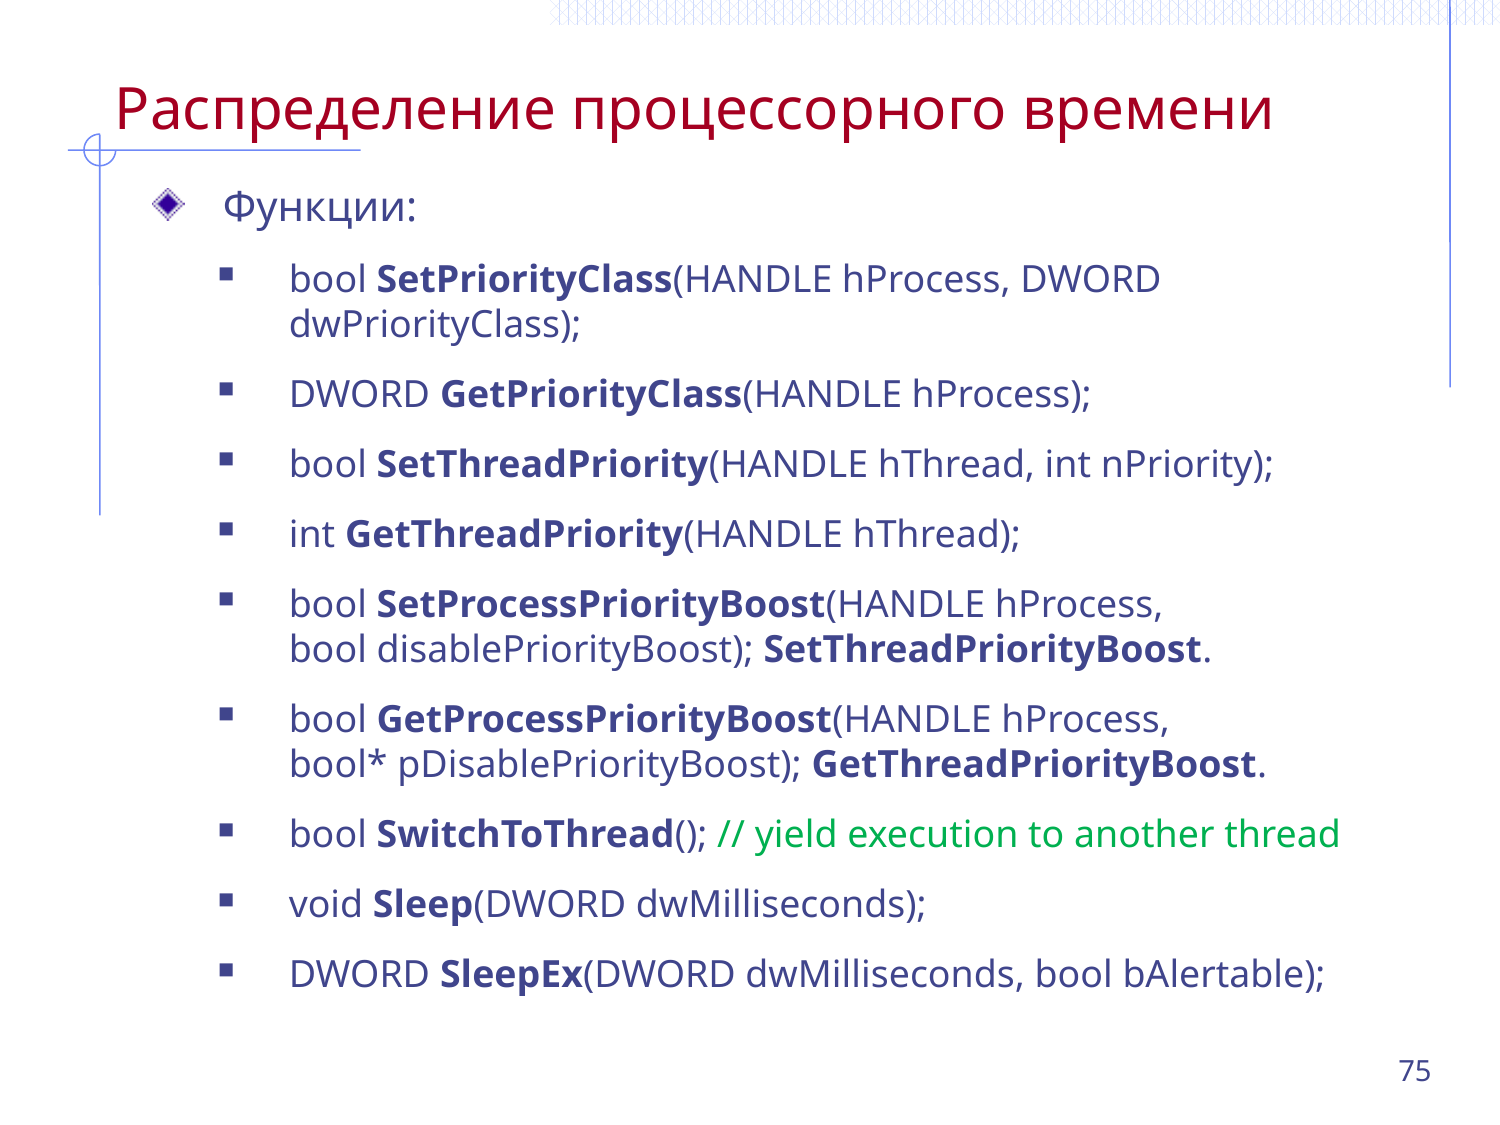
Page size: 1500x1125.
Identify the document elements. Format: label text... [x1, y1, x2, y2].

title Распределение процессорного времени [99, 50, 1375, 149]
picture [152, 188, 185, 221]
text_box Функции: bool SetPriorityClass(HANDLE hProcess, DWORD dwPriorityClass); DWORD GetPriorityClass(HANDLE hProcess); bool SetThreadPriority(HANDLE hThread, int nPriority); int GetThreadPriority(HANDLE hThread); bool SetProcessPriorityBoost(HANDLE hProcess, bool disablePriorityBoost); SetThreadPriorityBoost. bool GetProcessPriorityBoost(HANDLE hProcess, bool* pDisablePriorityBoost); GetThreadPriorityBoost. bool SwitchToThread(); // yield execution to another thread void Sleep(DWORD dwMilliseconds); DWORD SleepEx(DWORD dwMilliseconds, bool bAlertable); [137, 172, 1447, 1106]
